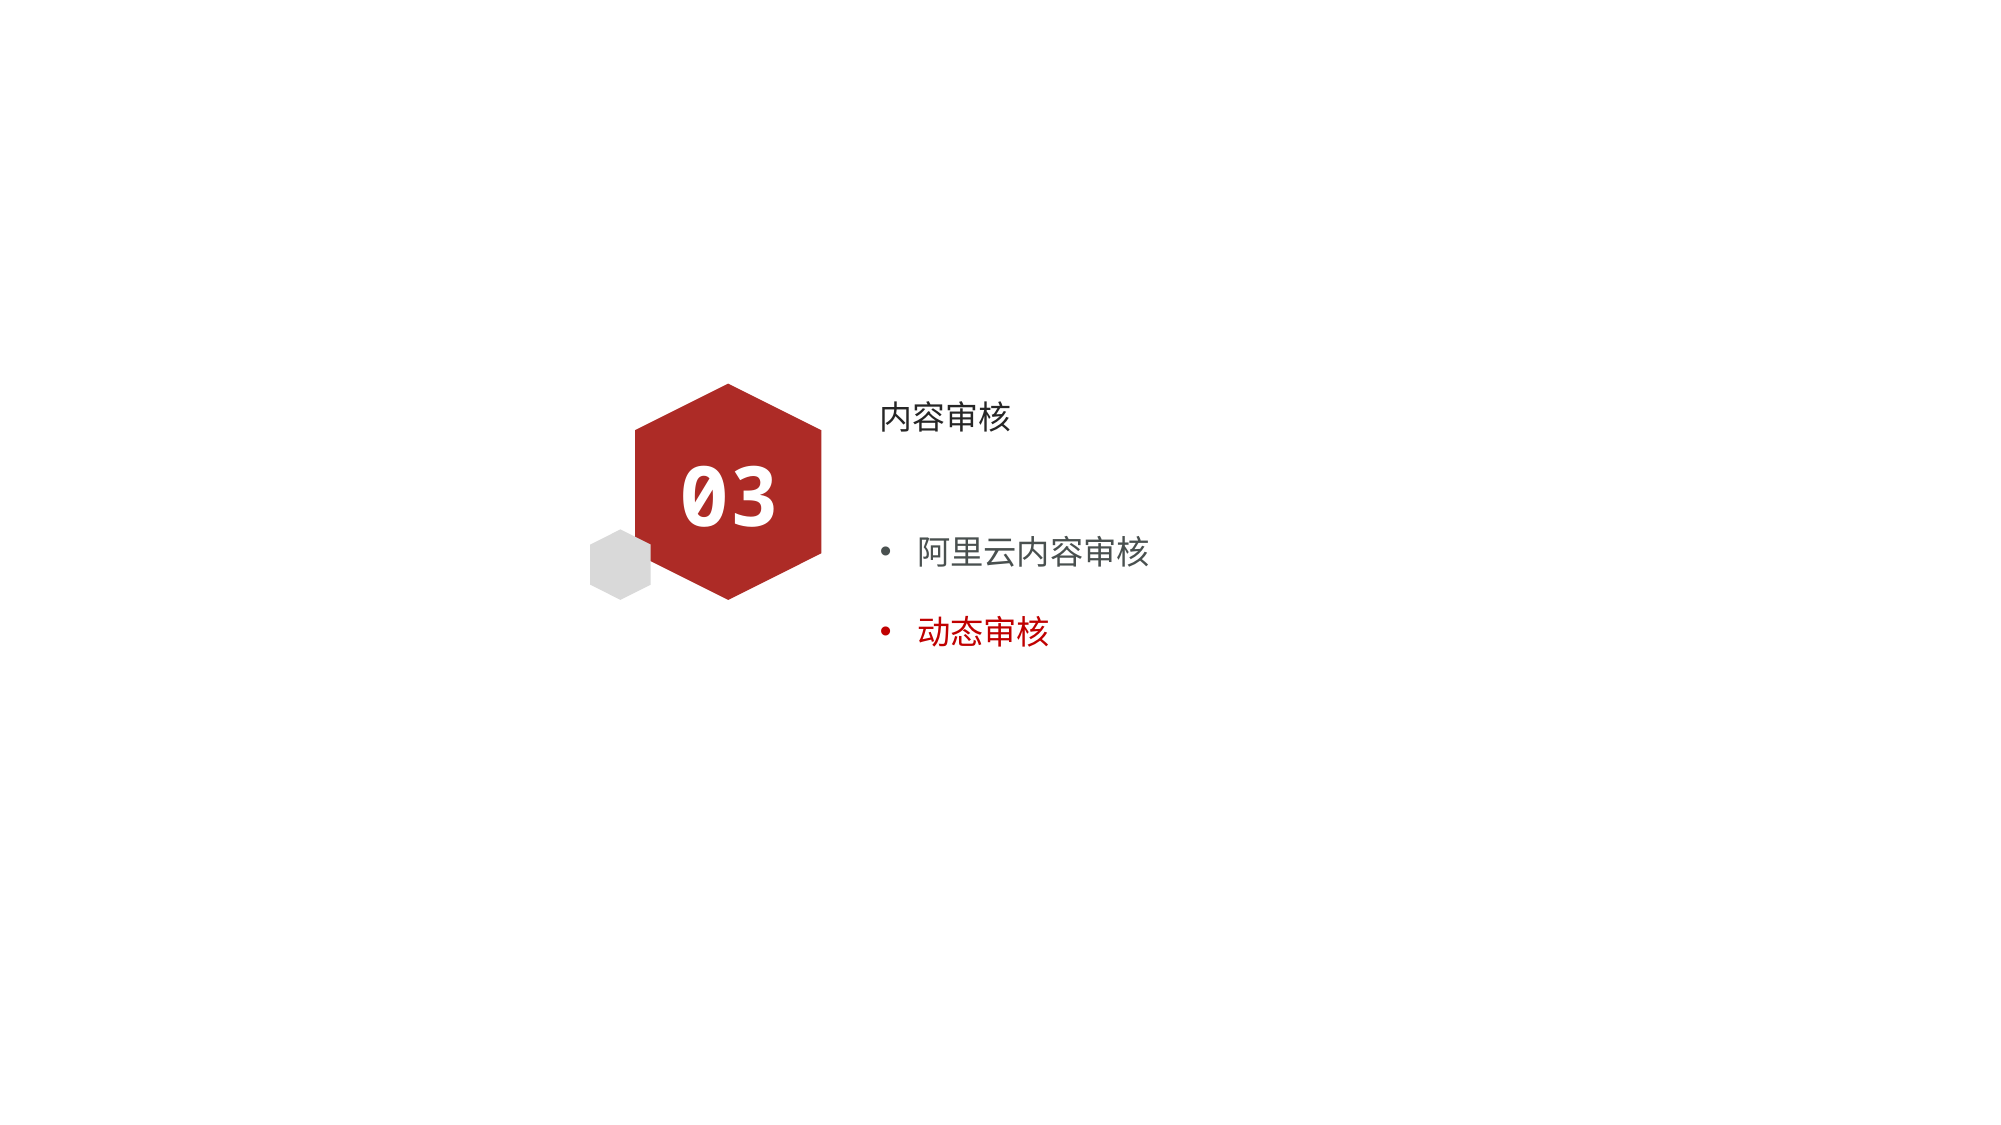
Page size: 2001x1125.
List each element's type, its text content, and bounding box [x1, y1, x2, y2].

title 内容审核 [864, 393, 1969, 484]
list 阿里云内容审核 动态审核 [864, 503, 1762, 837]
list 03 [636, 404, 822, 594]
